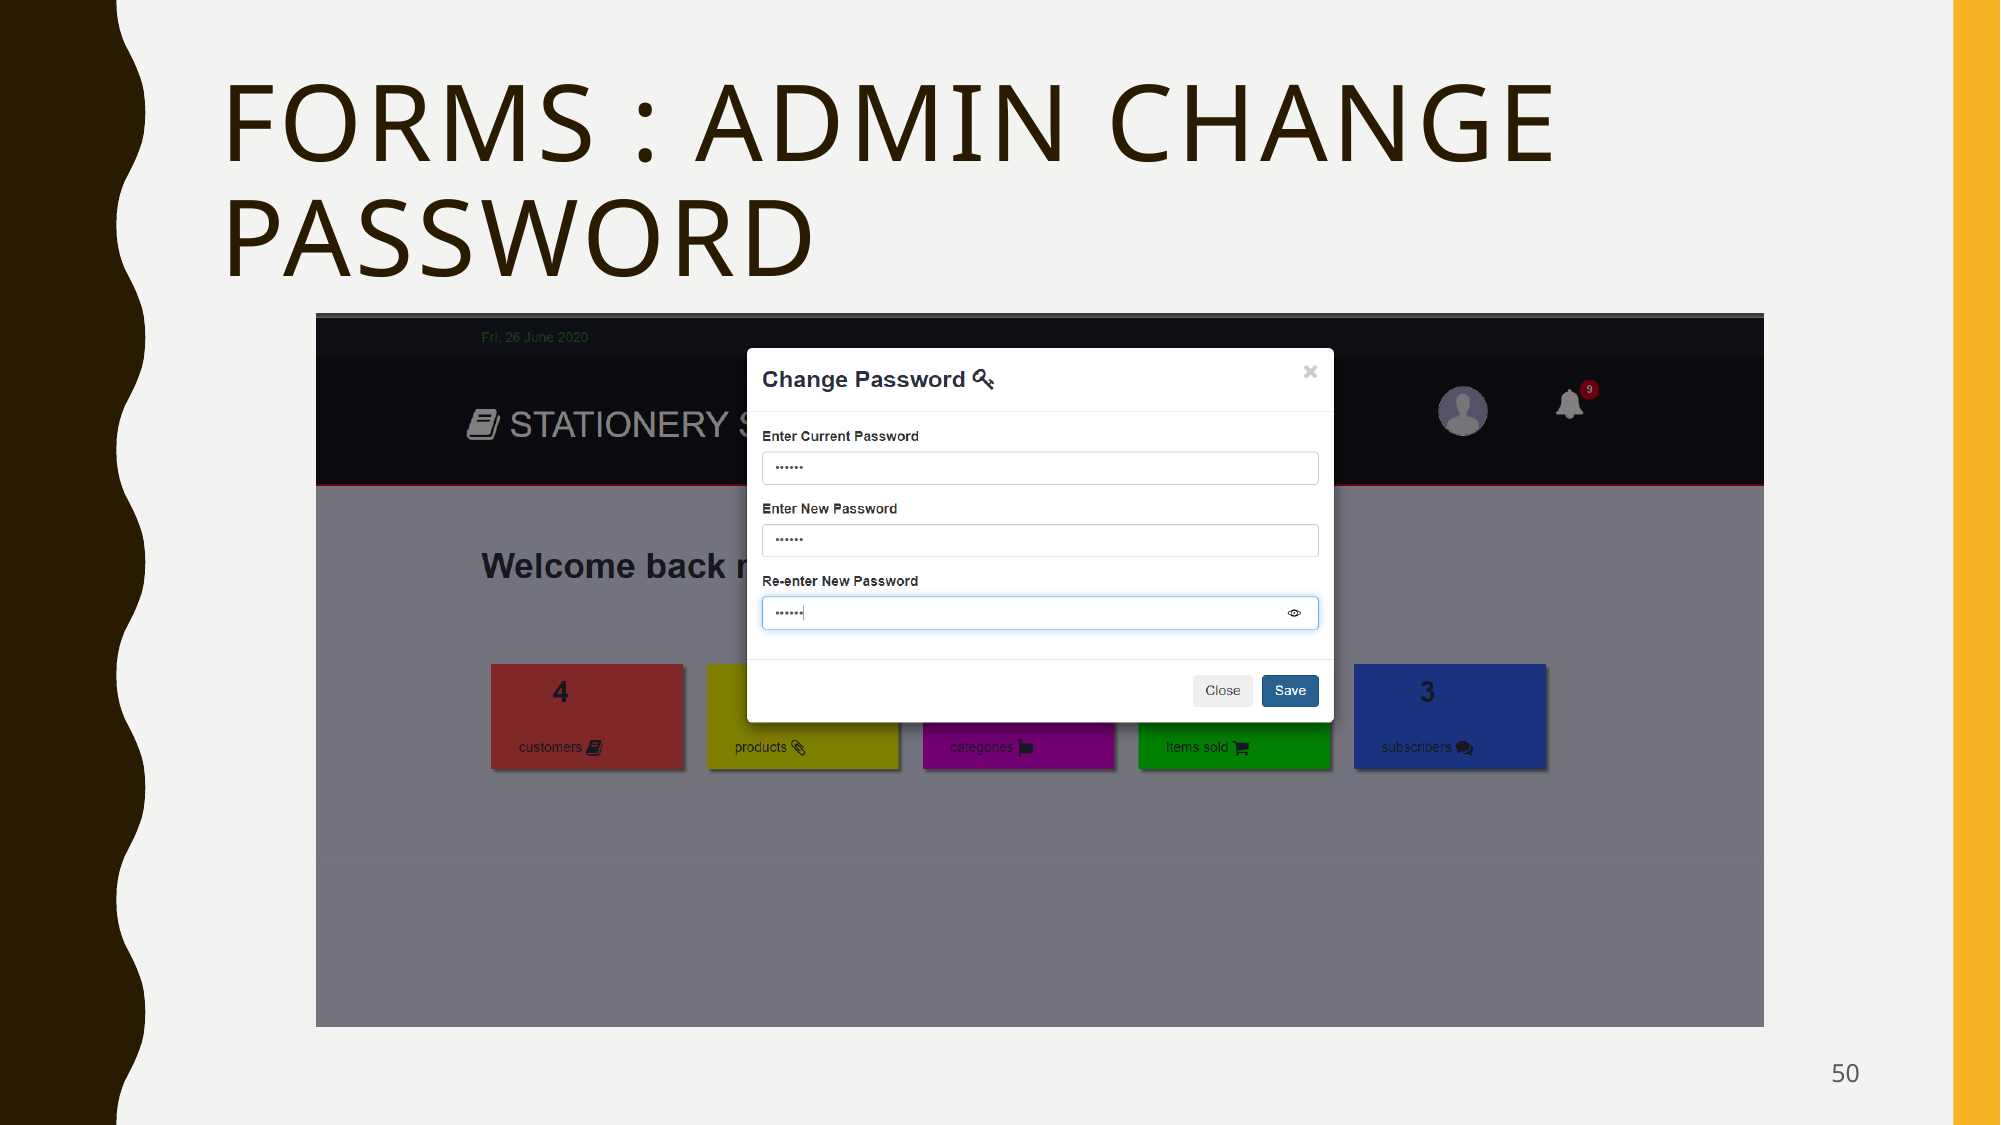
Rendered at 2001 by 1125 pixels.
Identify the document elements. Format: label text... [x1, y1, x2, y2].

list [316, 313, 1764, 1027]
title Forms : admin change password [205, 62, 1875, 308]
slide_number 50 [1412, 1045, 1875, 1103]
